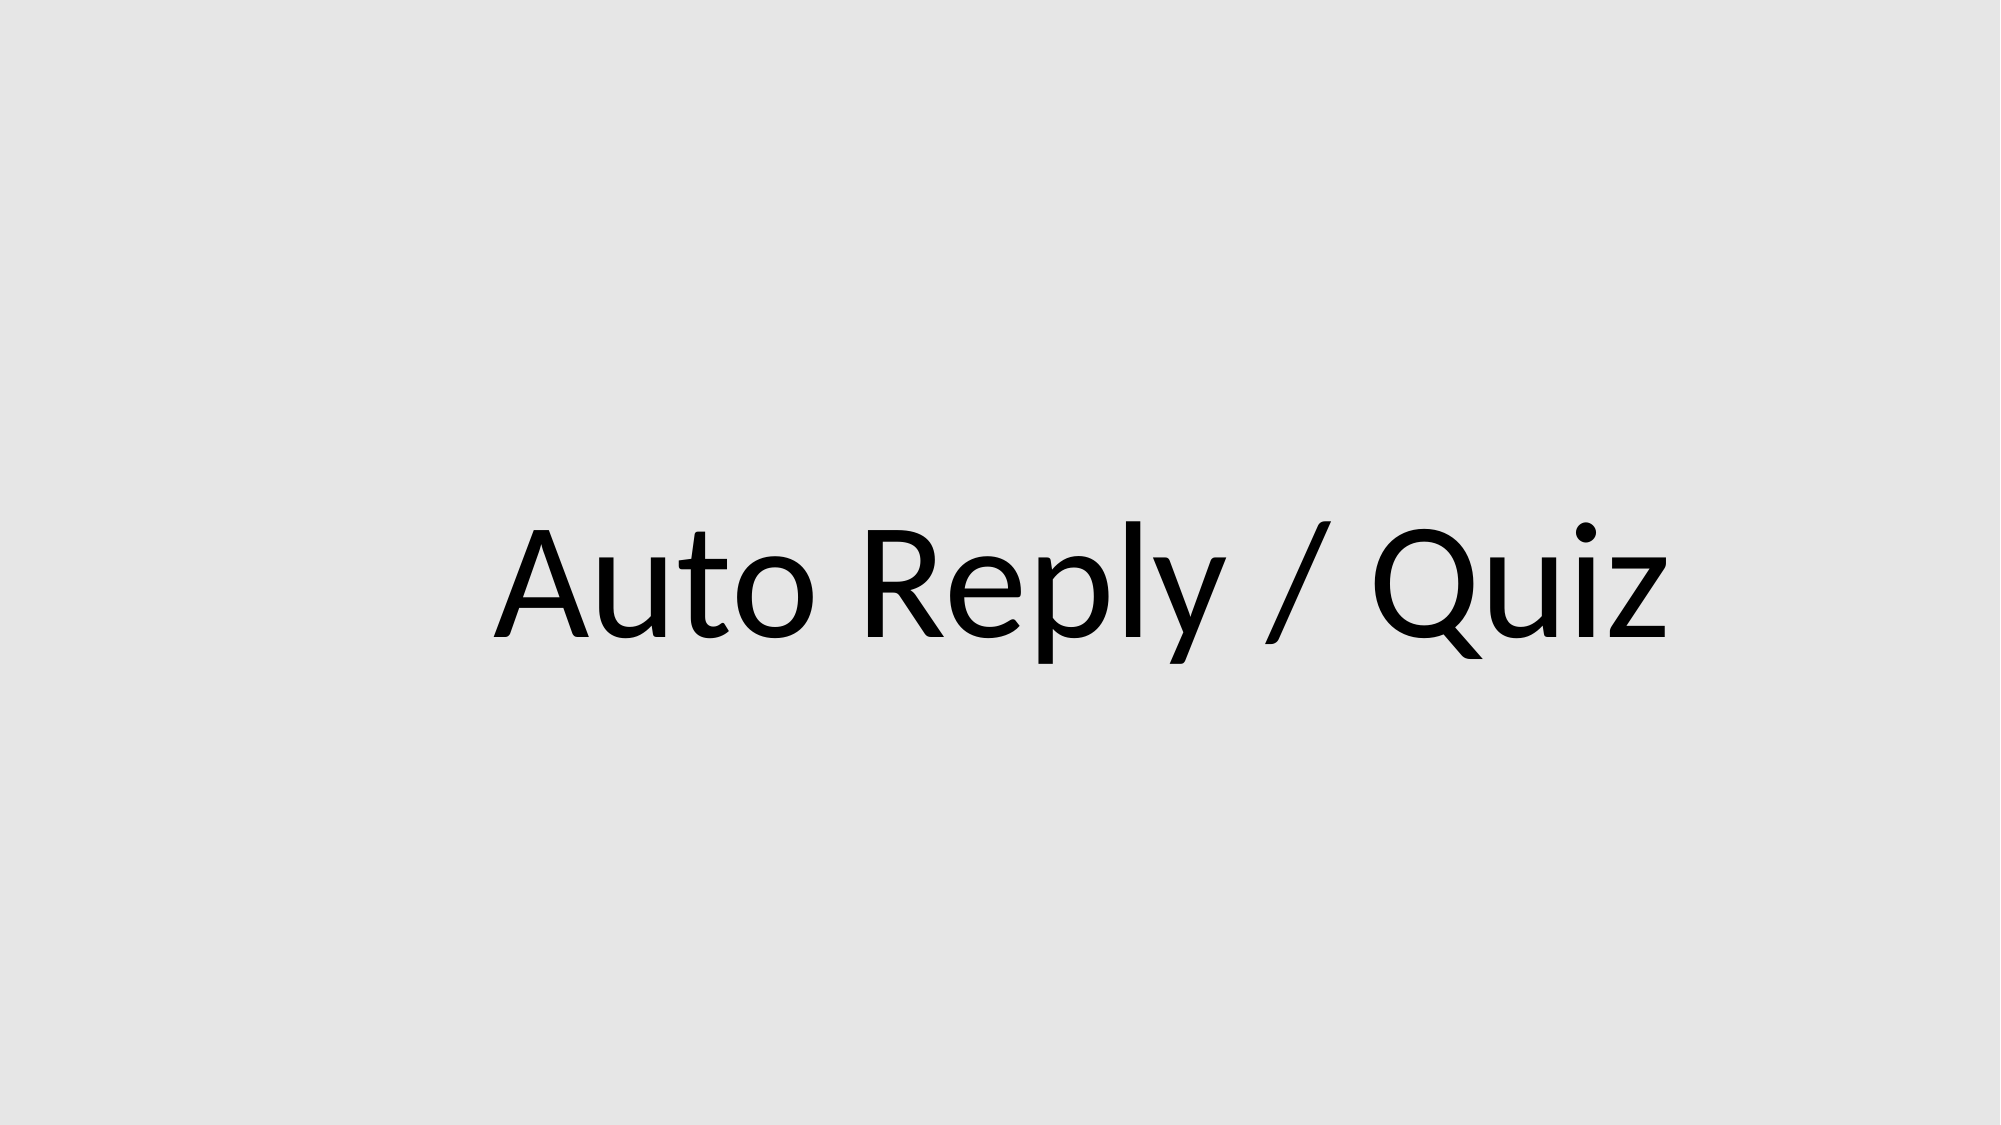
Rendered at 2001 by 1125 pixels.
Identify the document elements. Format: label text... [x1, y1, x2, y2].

text_box Auto Reply / Quiz [478, 263, 1750, 678]
